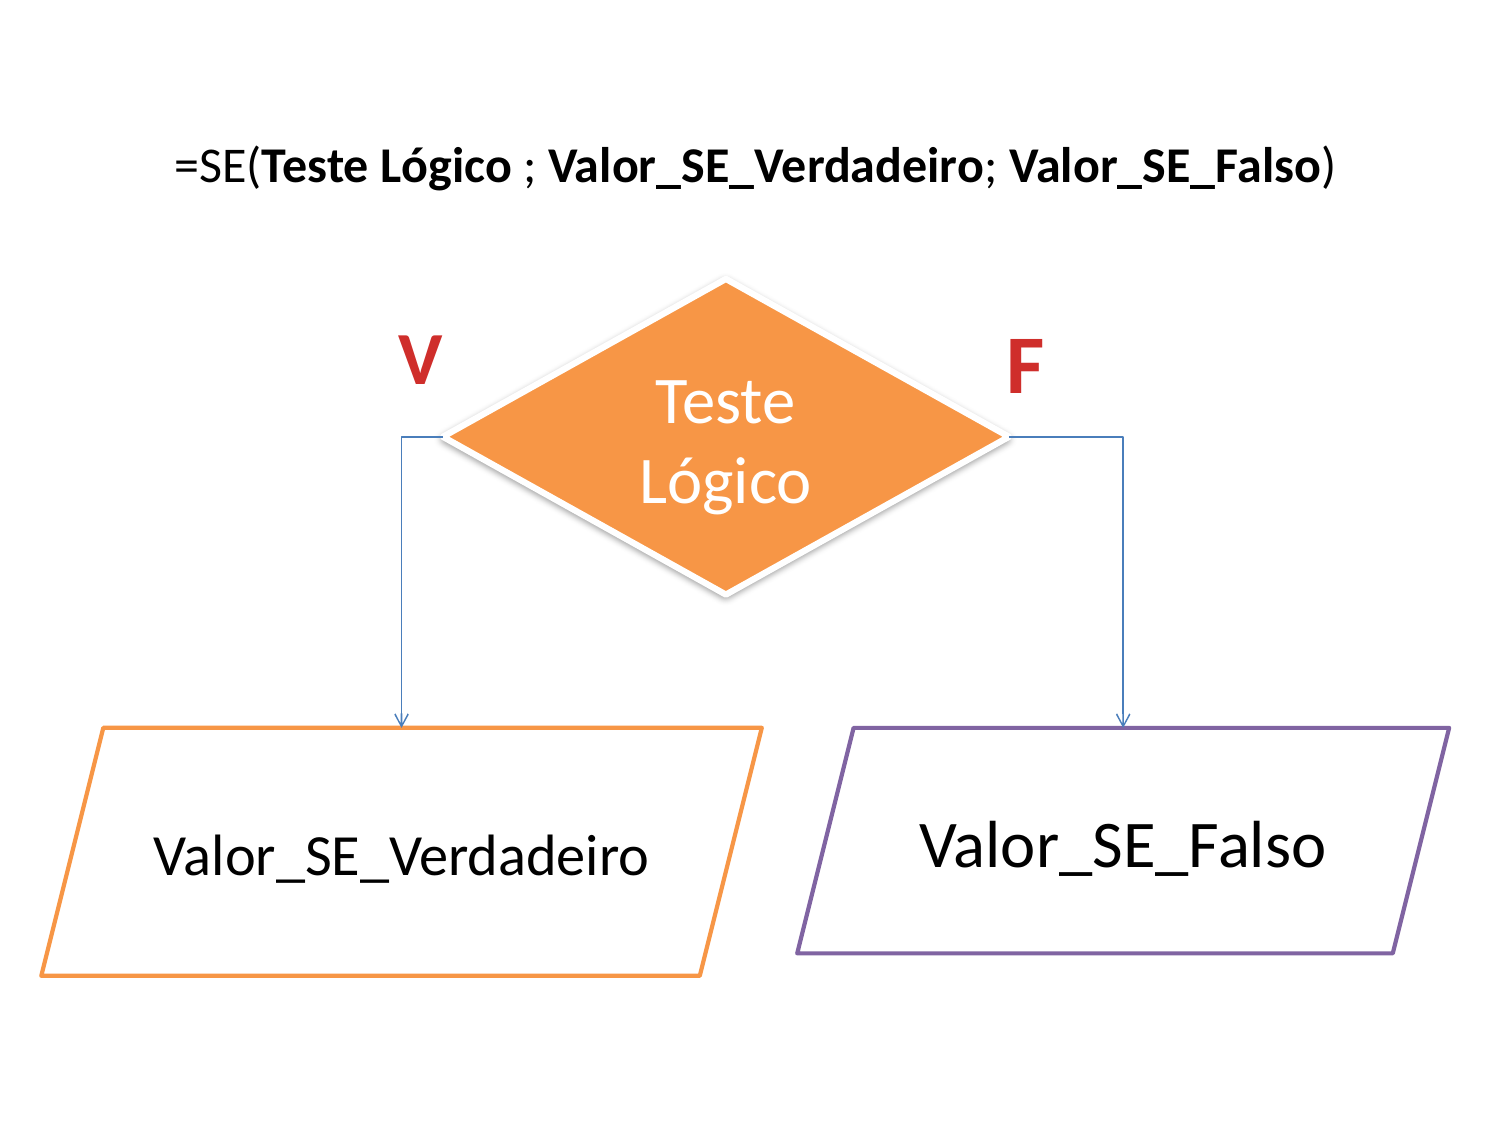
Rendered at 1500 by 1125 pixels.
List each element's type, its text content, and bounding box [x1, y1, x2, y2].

text_box Teste Lógico [440, 276, 1012, 598]
text_box =SE(Teste Lógico ; Valor_SE_Verdadeiro; Valor_SE_Falso) [159, 125, 1388, 201]
text_box F [974, 302, 1078, 418]
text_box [401, 436, 444, 729]
text_box Valor_SE_Falso [795, 725, 1452, 956]
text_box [1008, 436, 1124, 729]
text_box Valor_SE_Verdadeiro [39, 725, 764, 978]
text_box V [383, 302, 453, 408]
